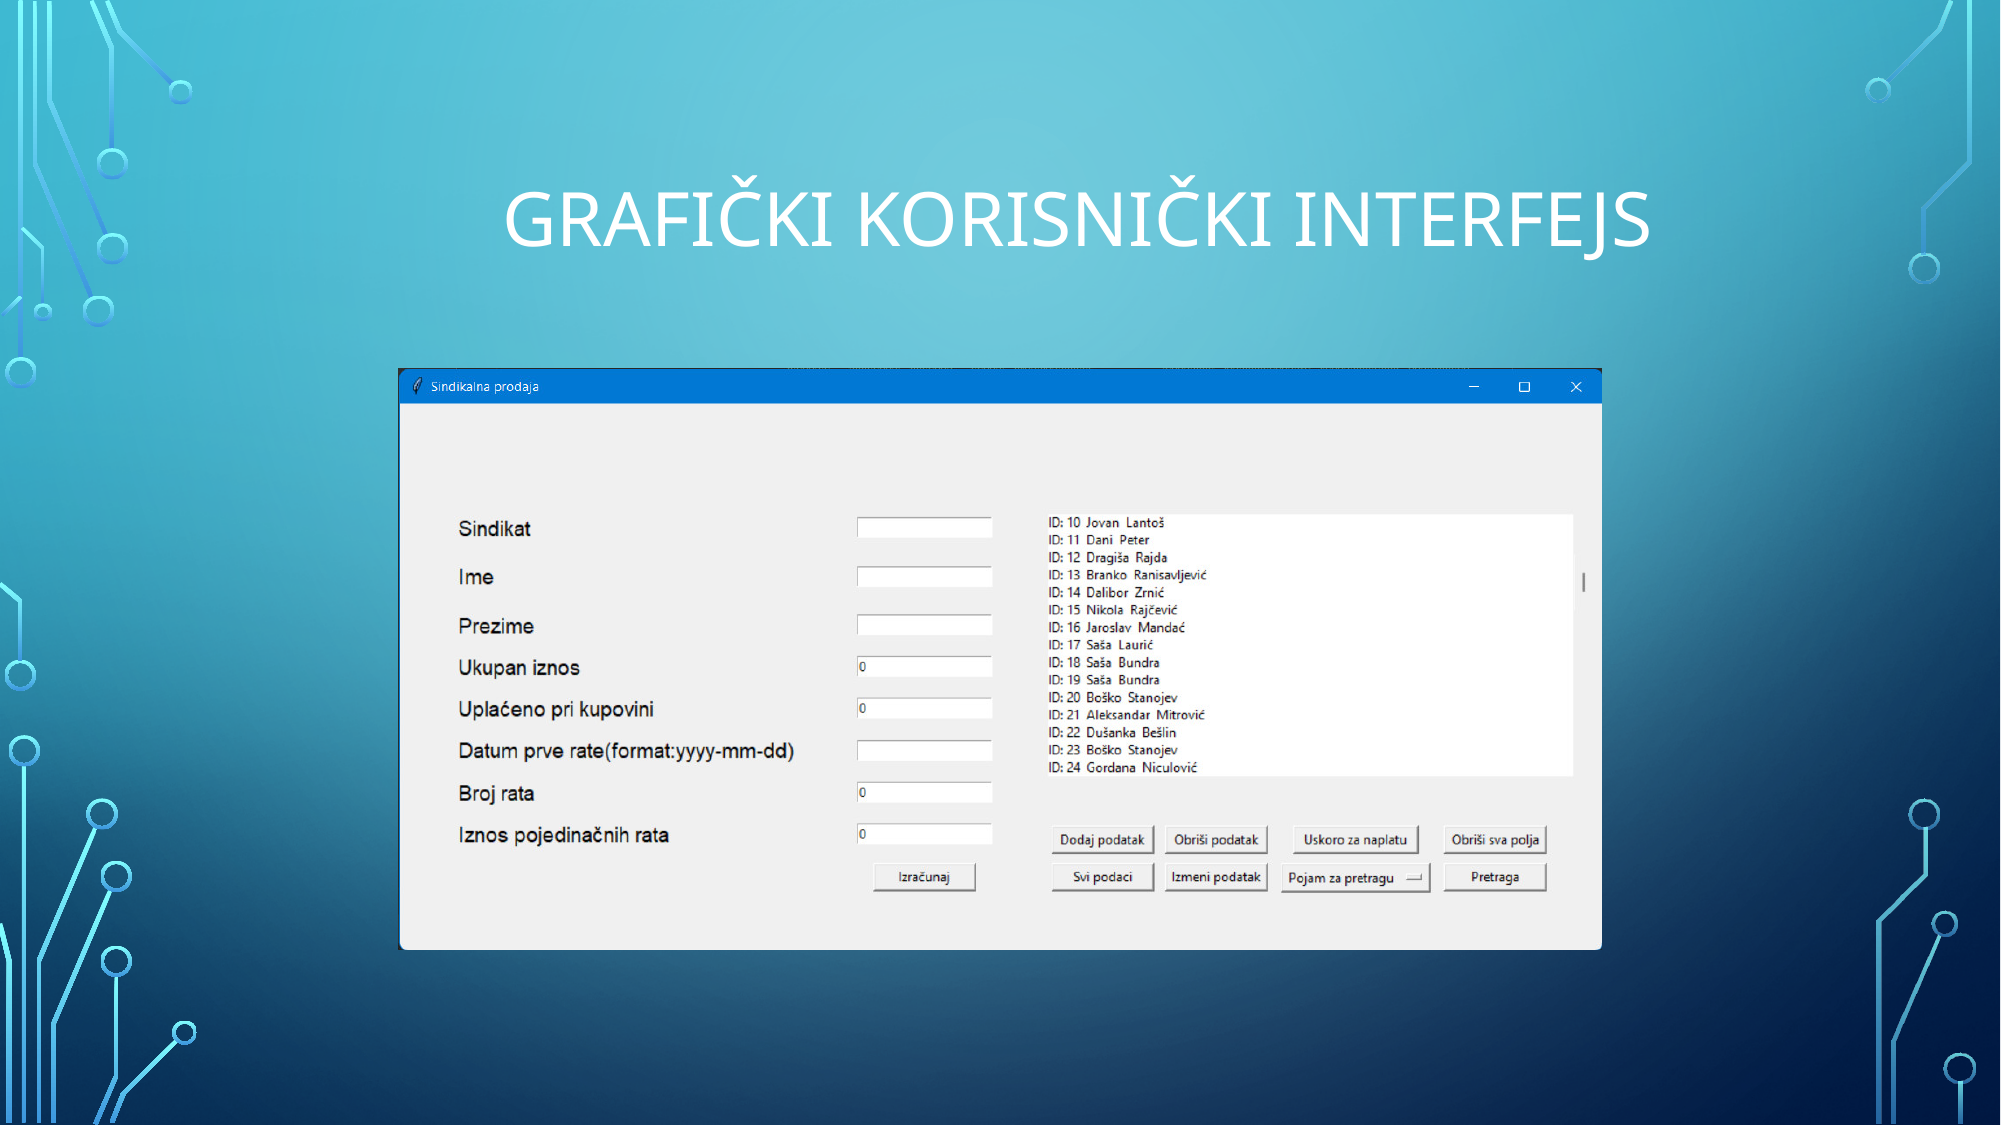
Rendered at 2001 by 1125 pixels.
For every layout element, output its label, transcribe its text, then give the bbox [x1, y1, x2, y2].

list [397, 368, 1602, 951]
title Grafički korisnički interfejs [187, 101, 1813, 344]
